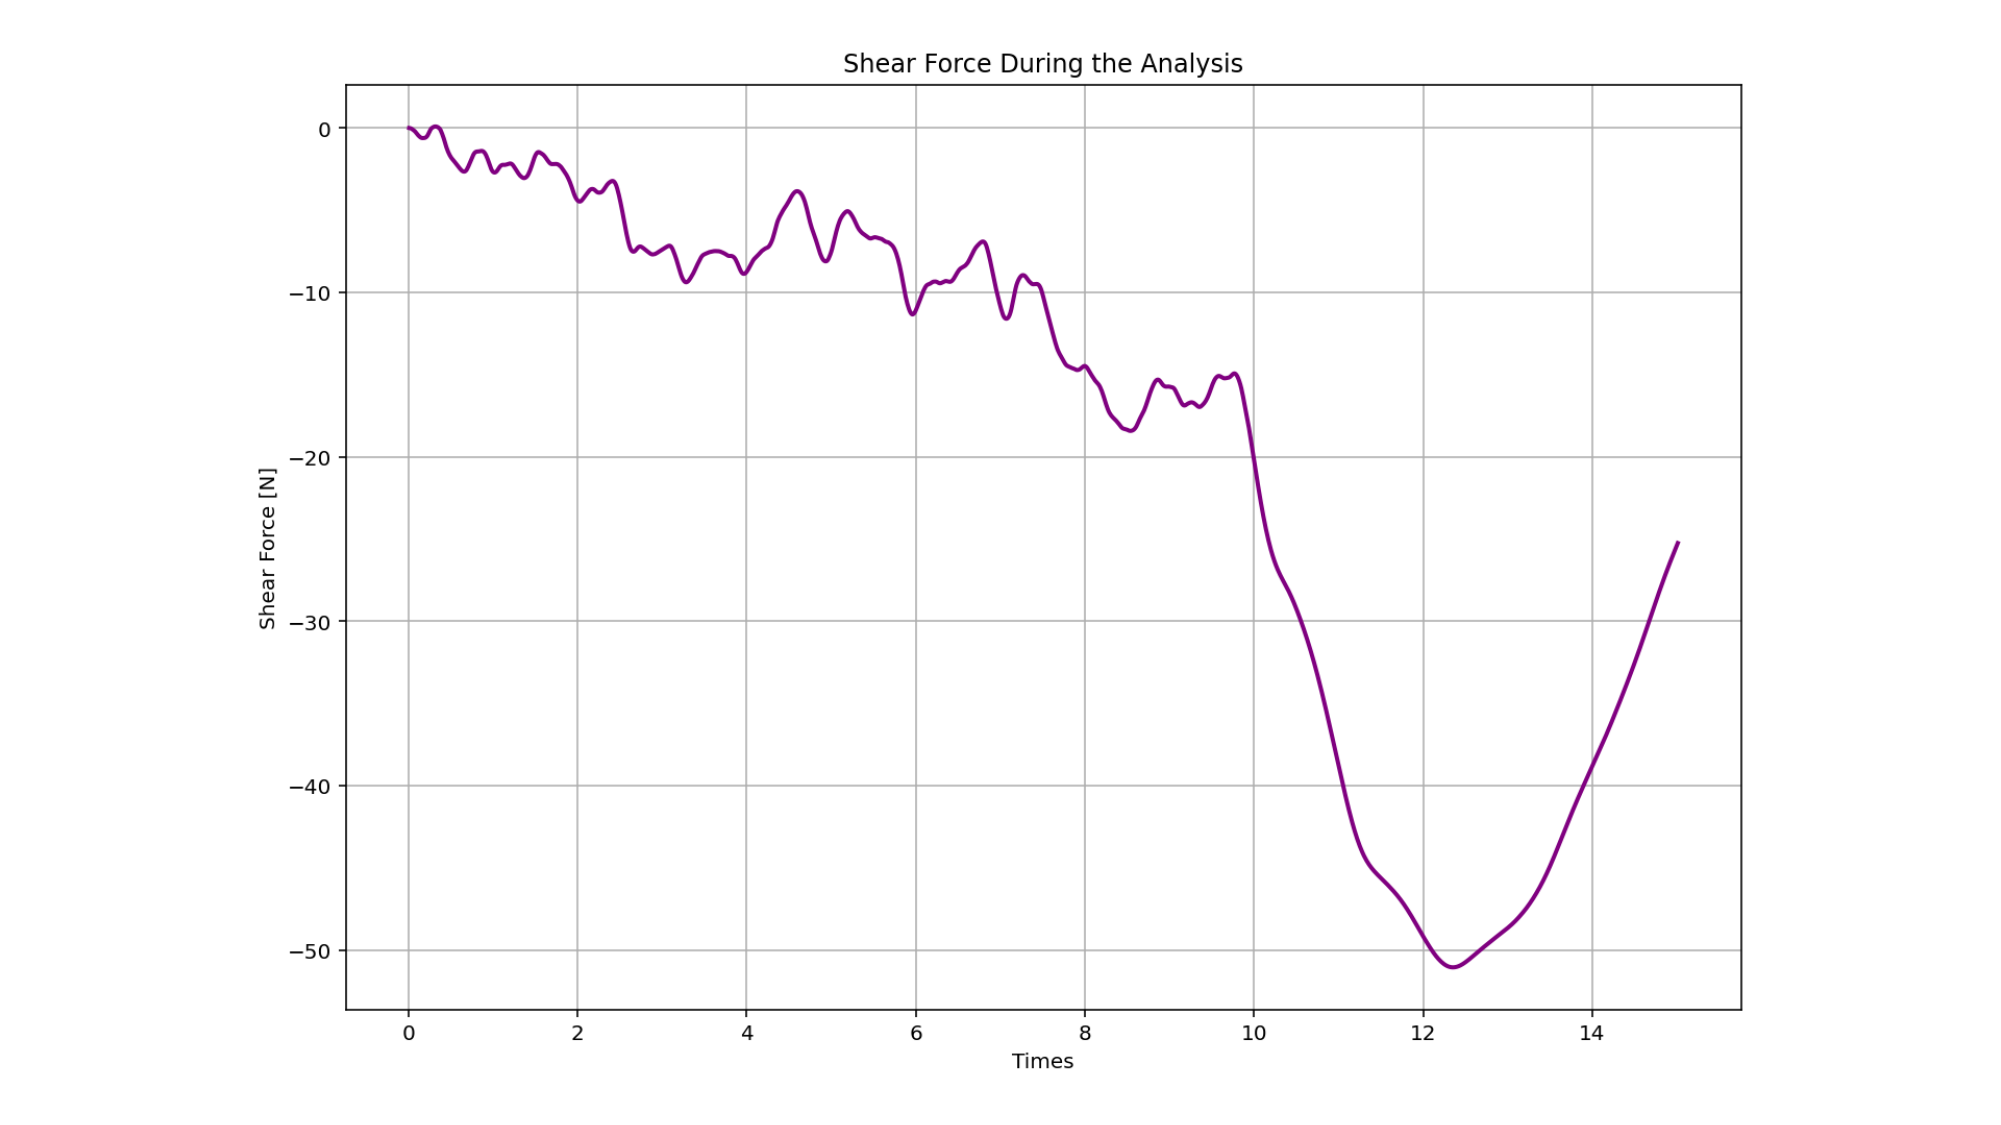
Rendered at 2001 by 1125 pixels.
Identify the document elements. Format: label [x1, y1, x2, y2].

picture [243, 37, 1757, 1087]
